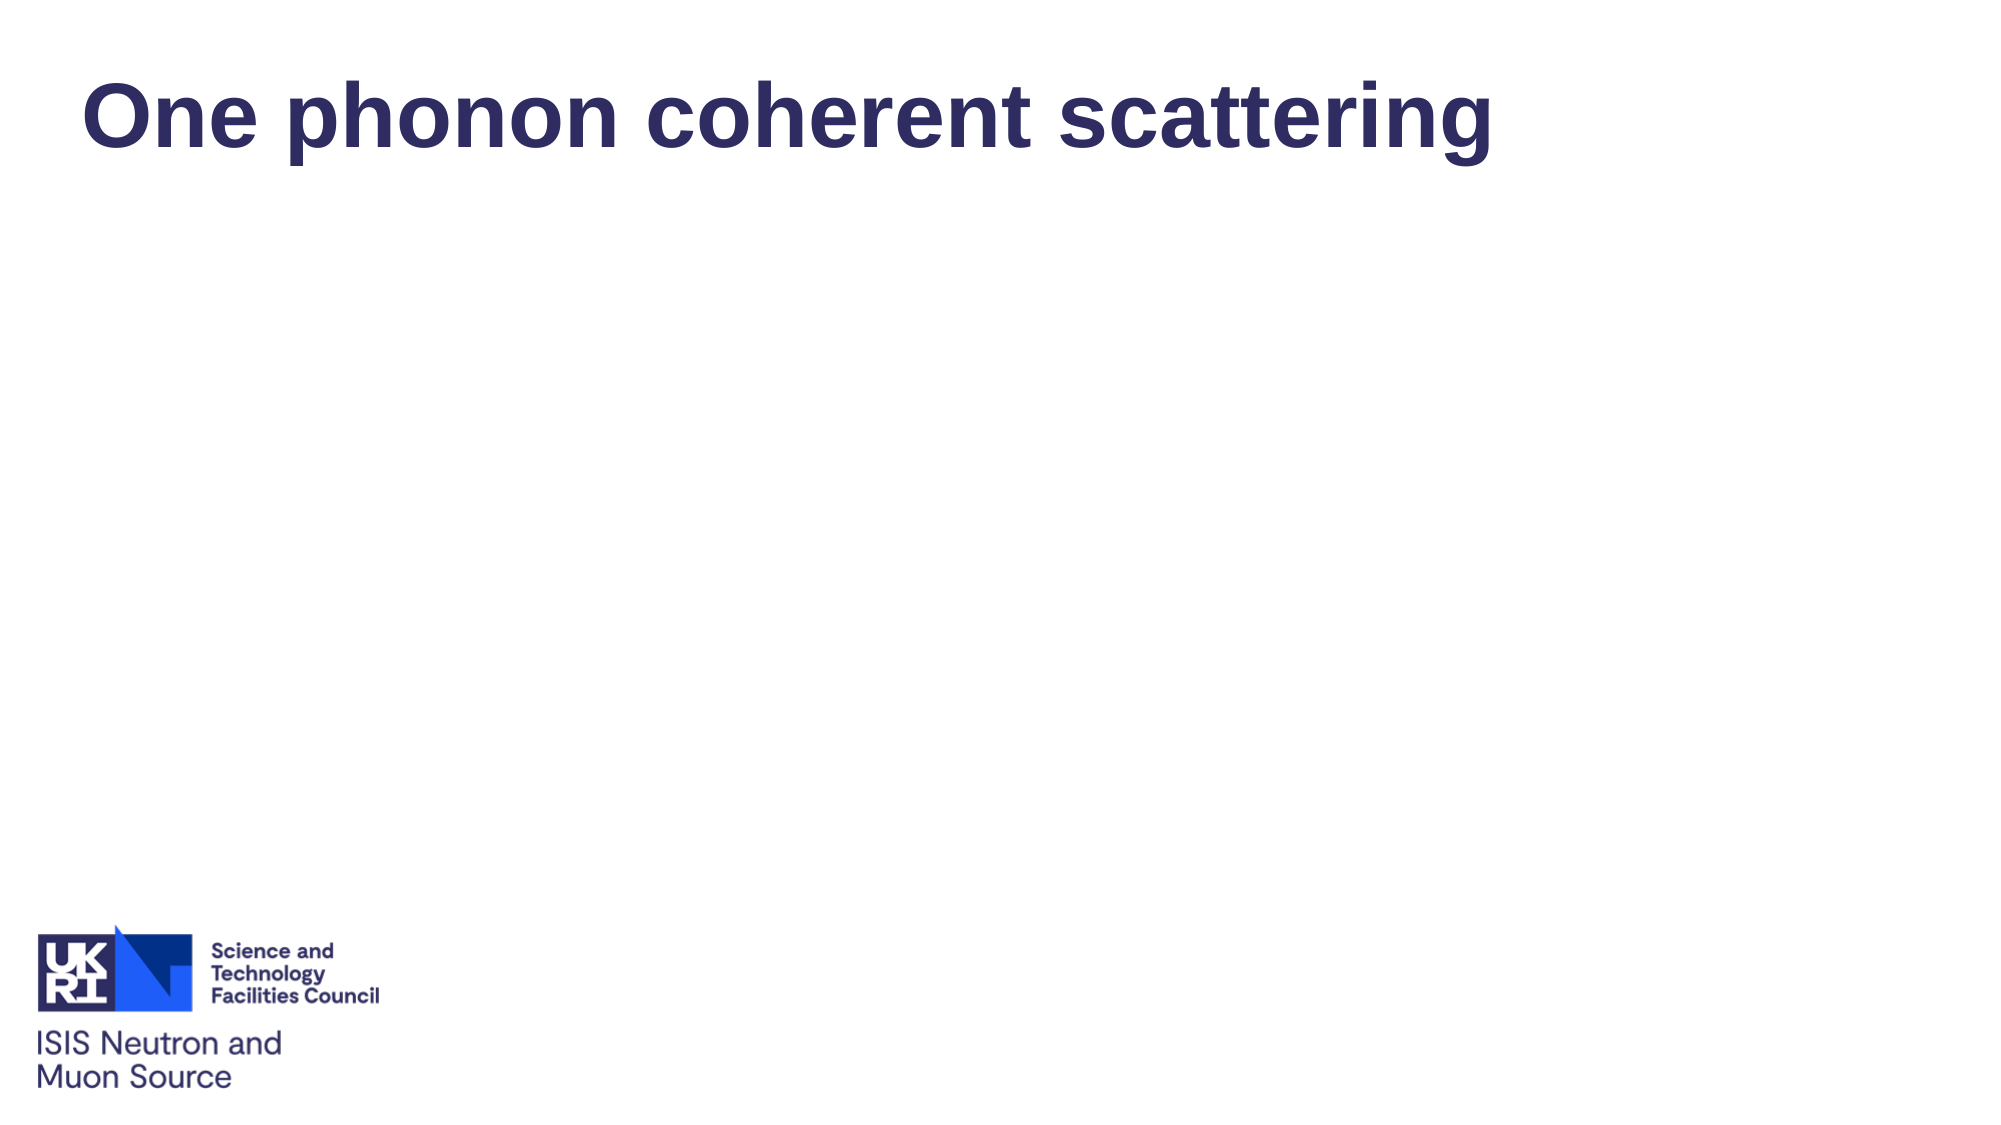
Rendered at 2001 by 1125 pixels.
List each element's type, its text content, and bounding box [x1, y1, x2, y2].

picture [15, 911, 402, 1111]
title One phonon coherent scattering [66, 56, 1827, 180]
